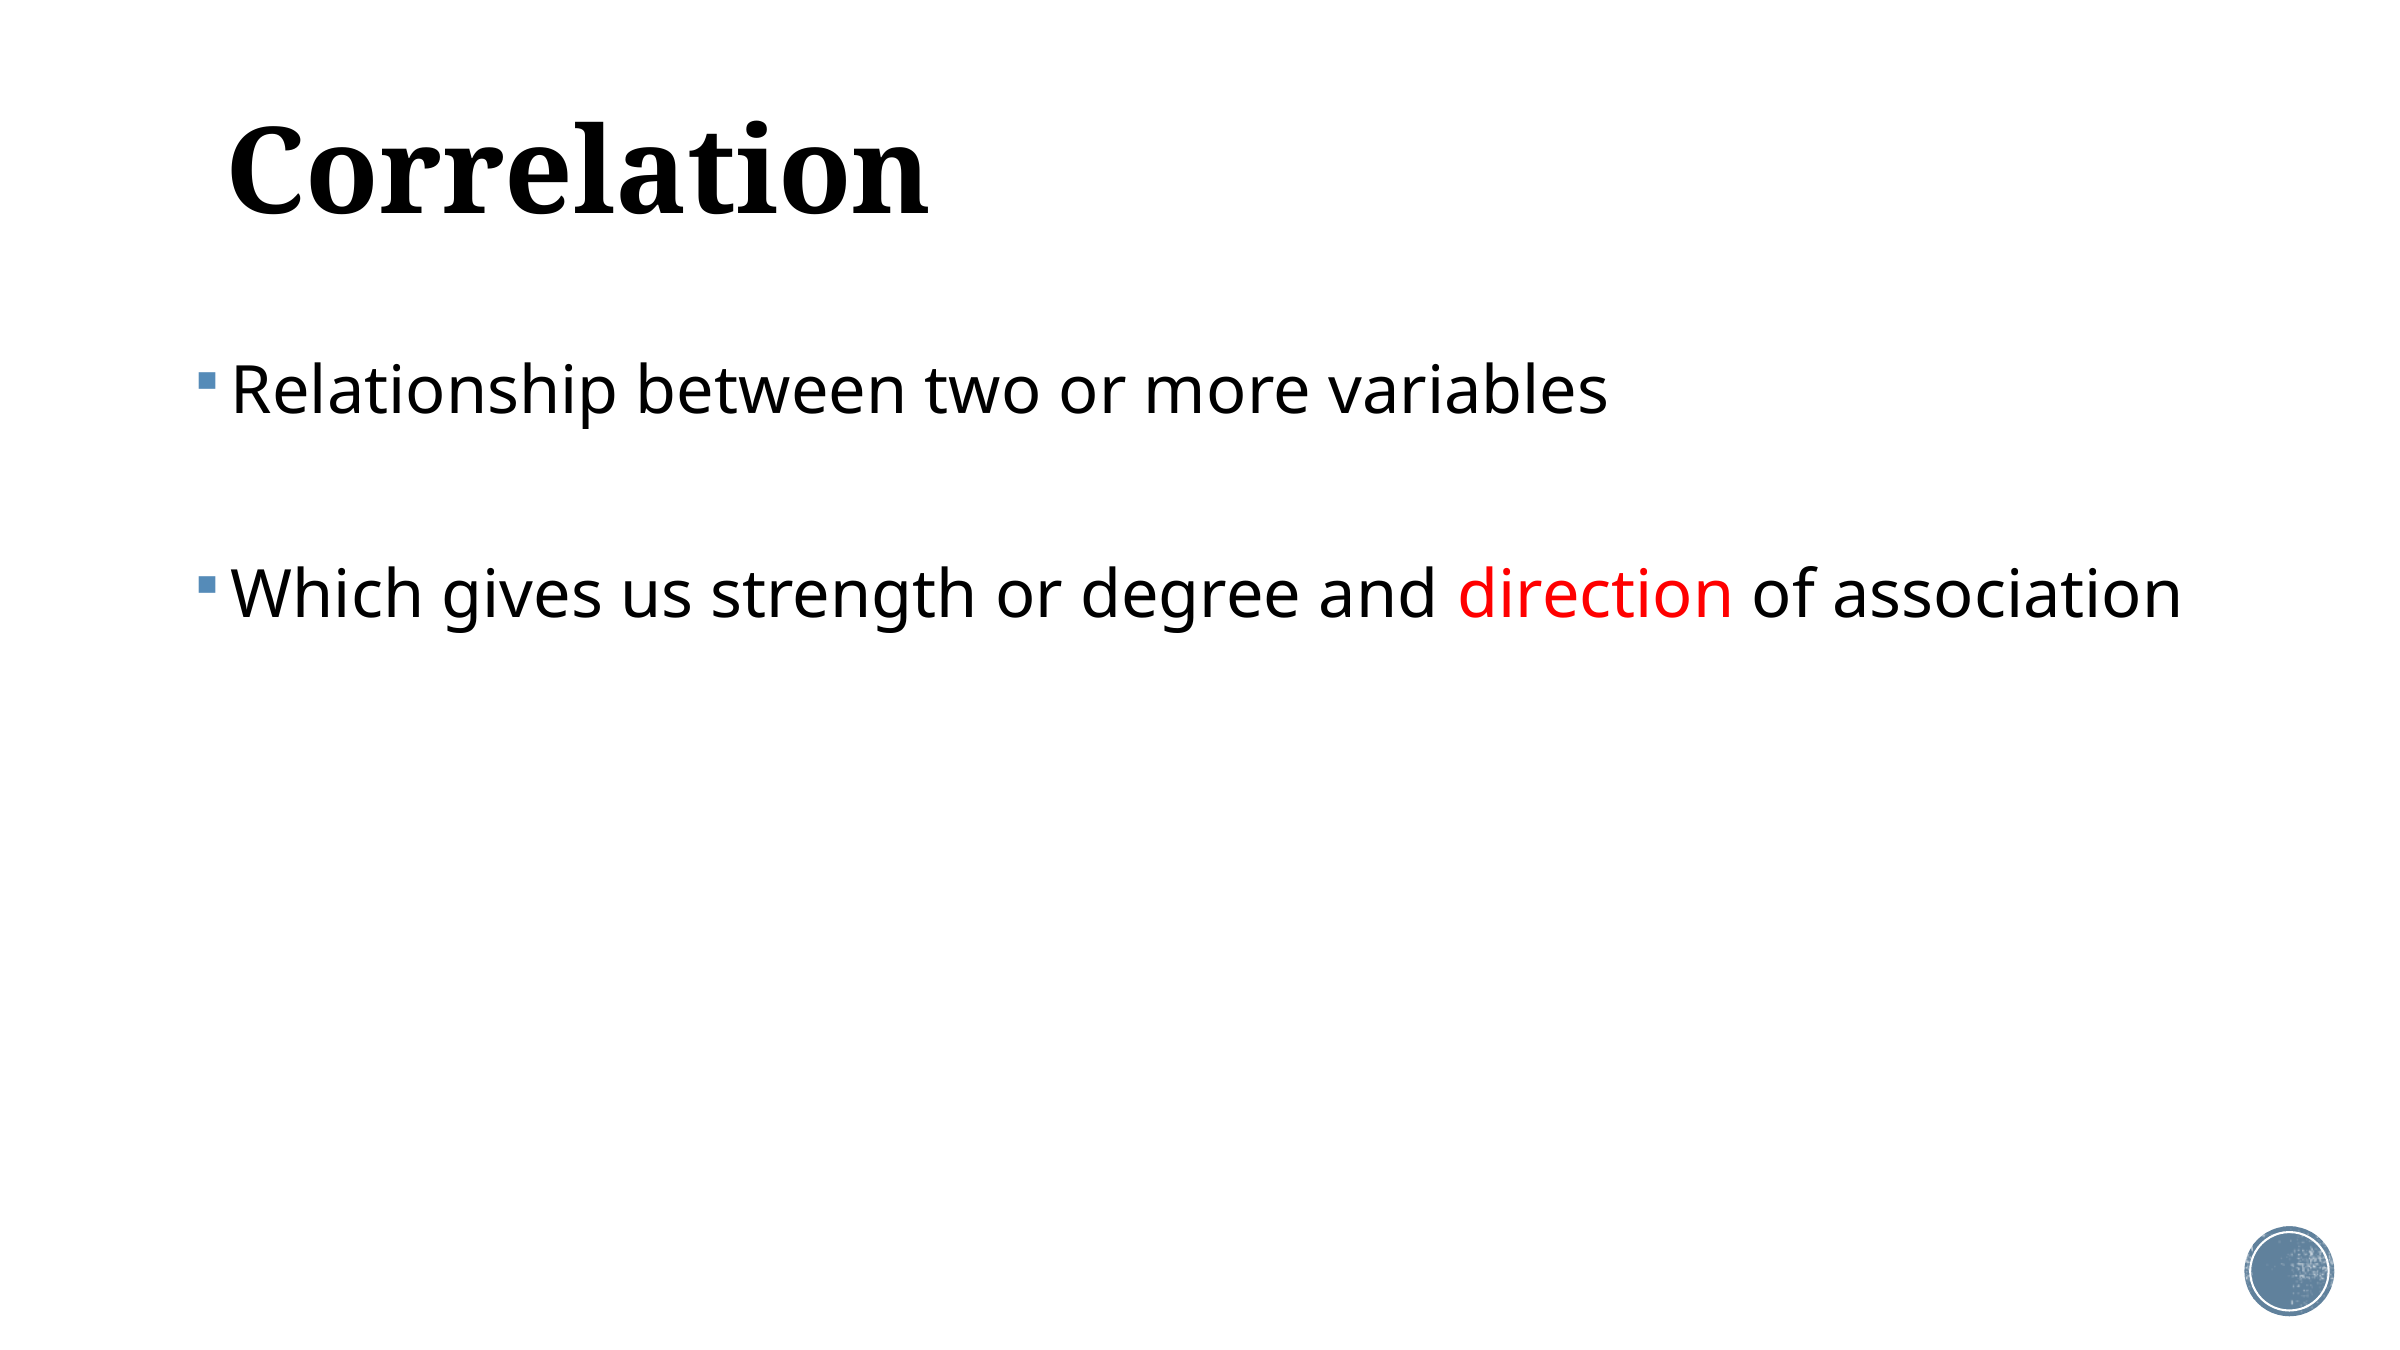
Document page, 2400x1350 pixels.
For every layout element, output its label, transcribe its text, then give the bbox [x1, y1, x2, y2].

list Relationship between two or more variables Which gives us strength or degree and direction of association [179, 348, 2220, 1023]
title Correlation [210, 16, 2191, 333]
